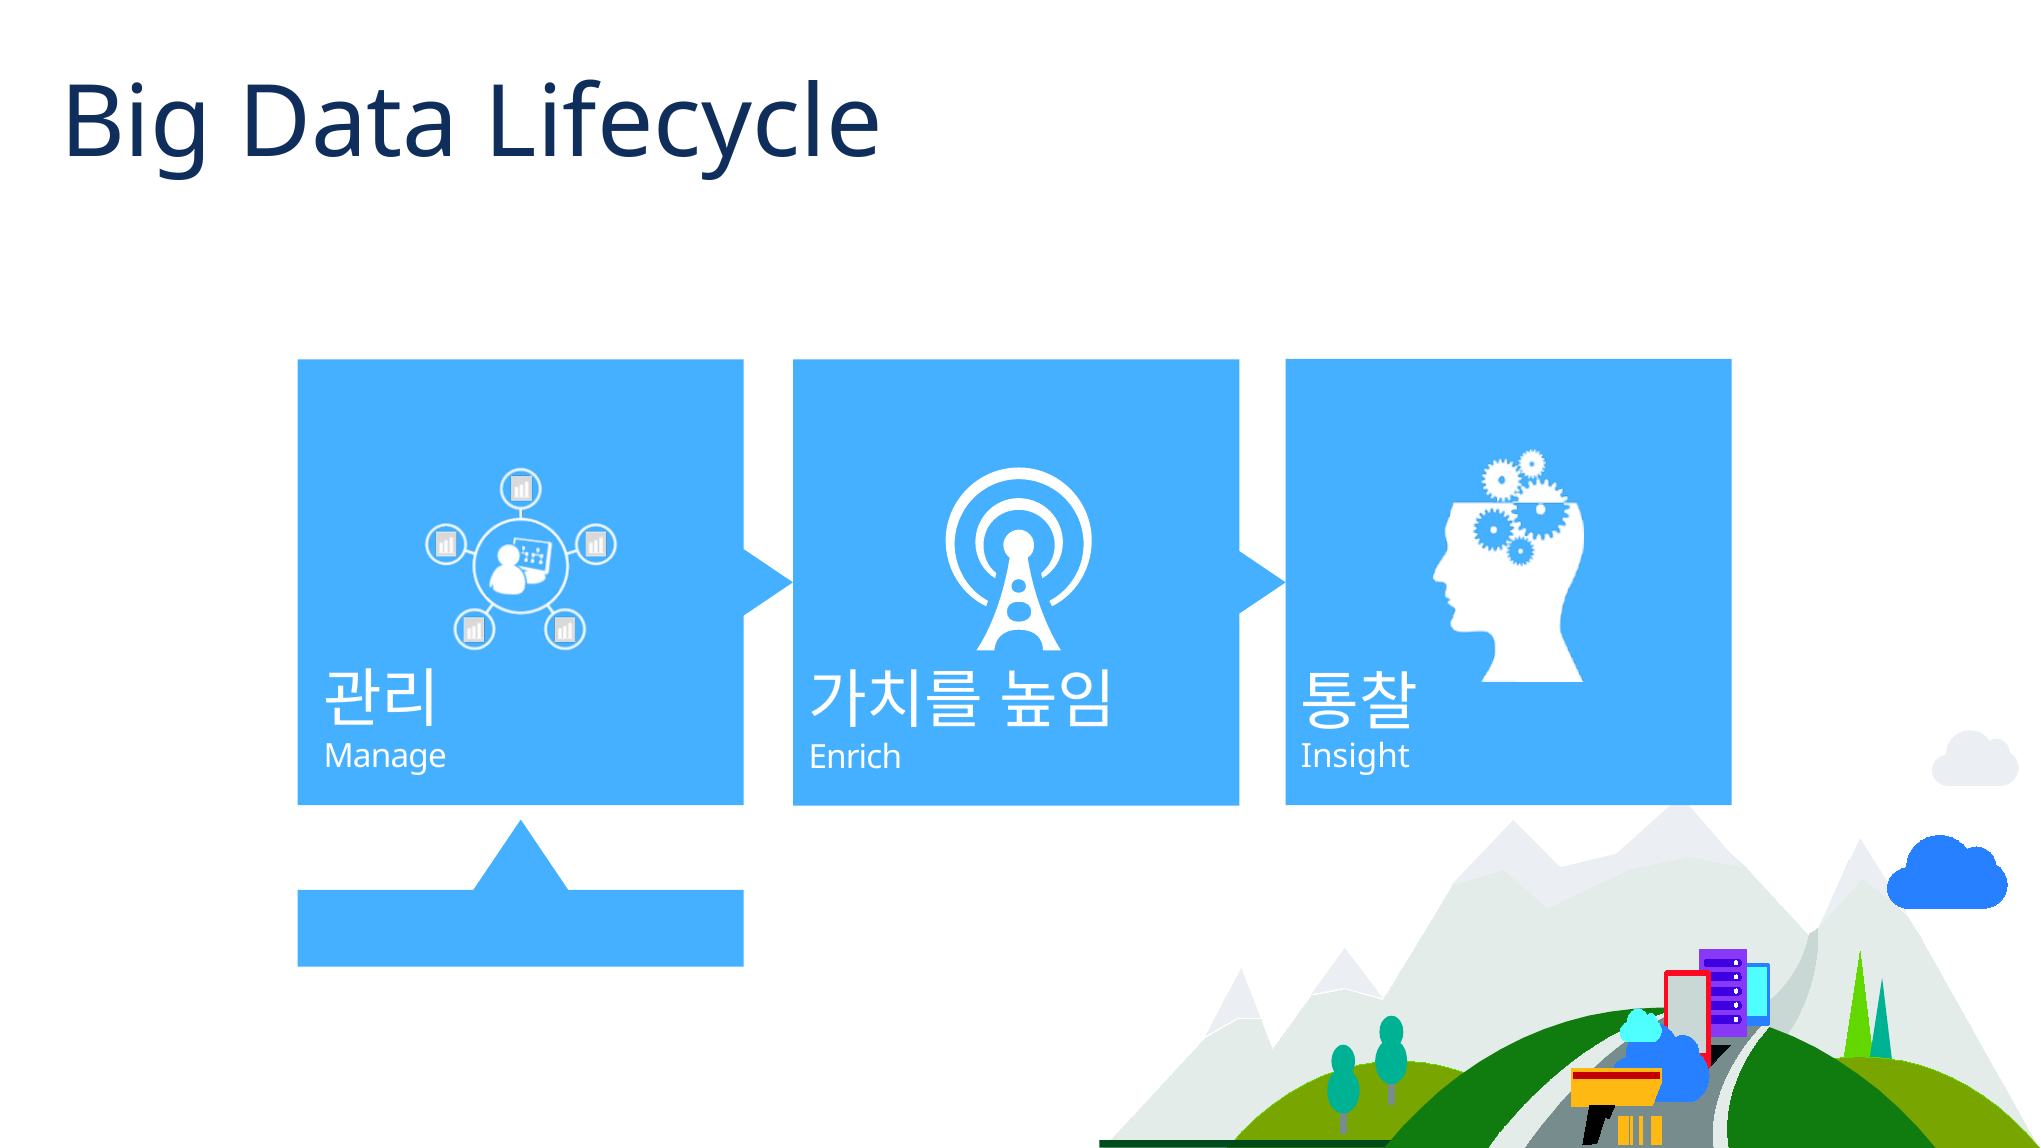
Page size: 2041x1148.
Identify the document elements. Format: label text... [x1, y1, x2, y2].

title Big Data Lifecycle [45, 48, 1996, 199]
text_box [793, 359, 1286, 806]
picture [410, 448, 632, 670]
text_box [297, 359, 793, 806]
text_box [297, 819, 744, 967]
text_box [1285, 358, 1732, 806]
